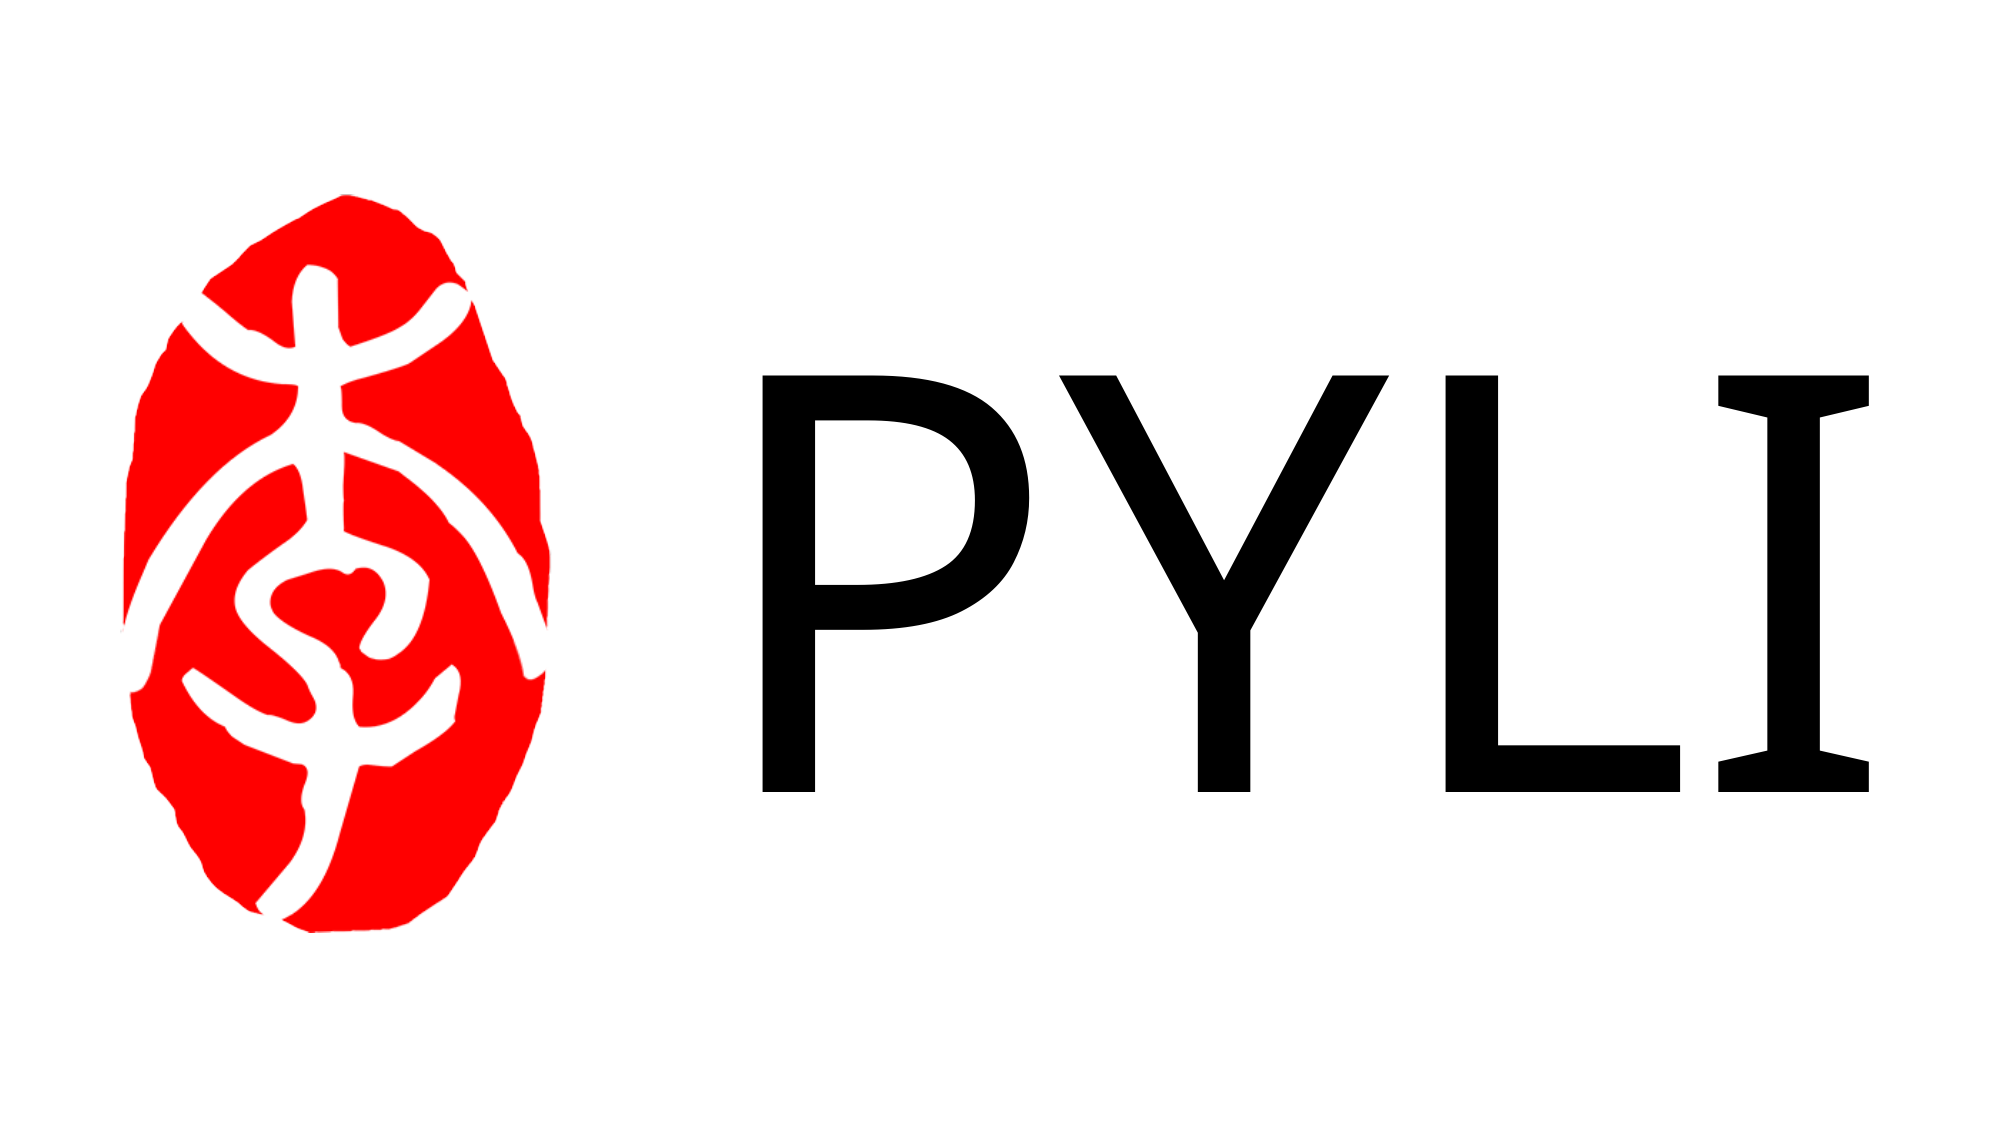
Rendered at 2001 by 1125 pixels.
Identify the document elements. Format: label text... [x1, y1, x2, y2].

text_box PYLI [691, 201, 2000, 917]
picture [114, 192, 554, 933]
